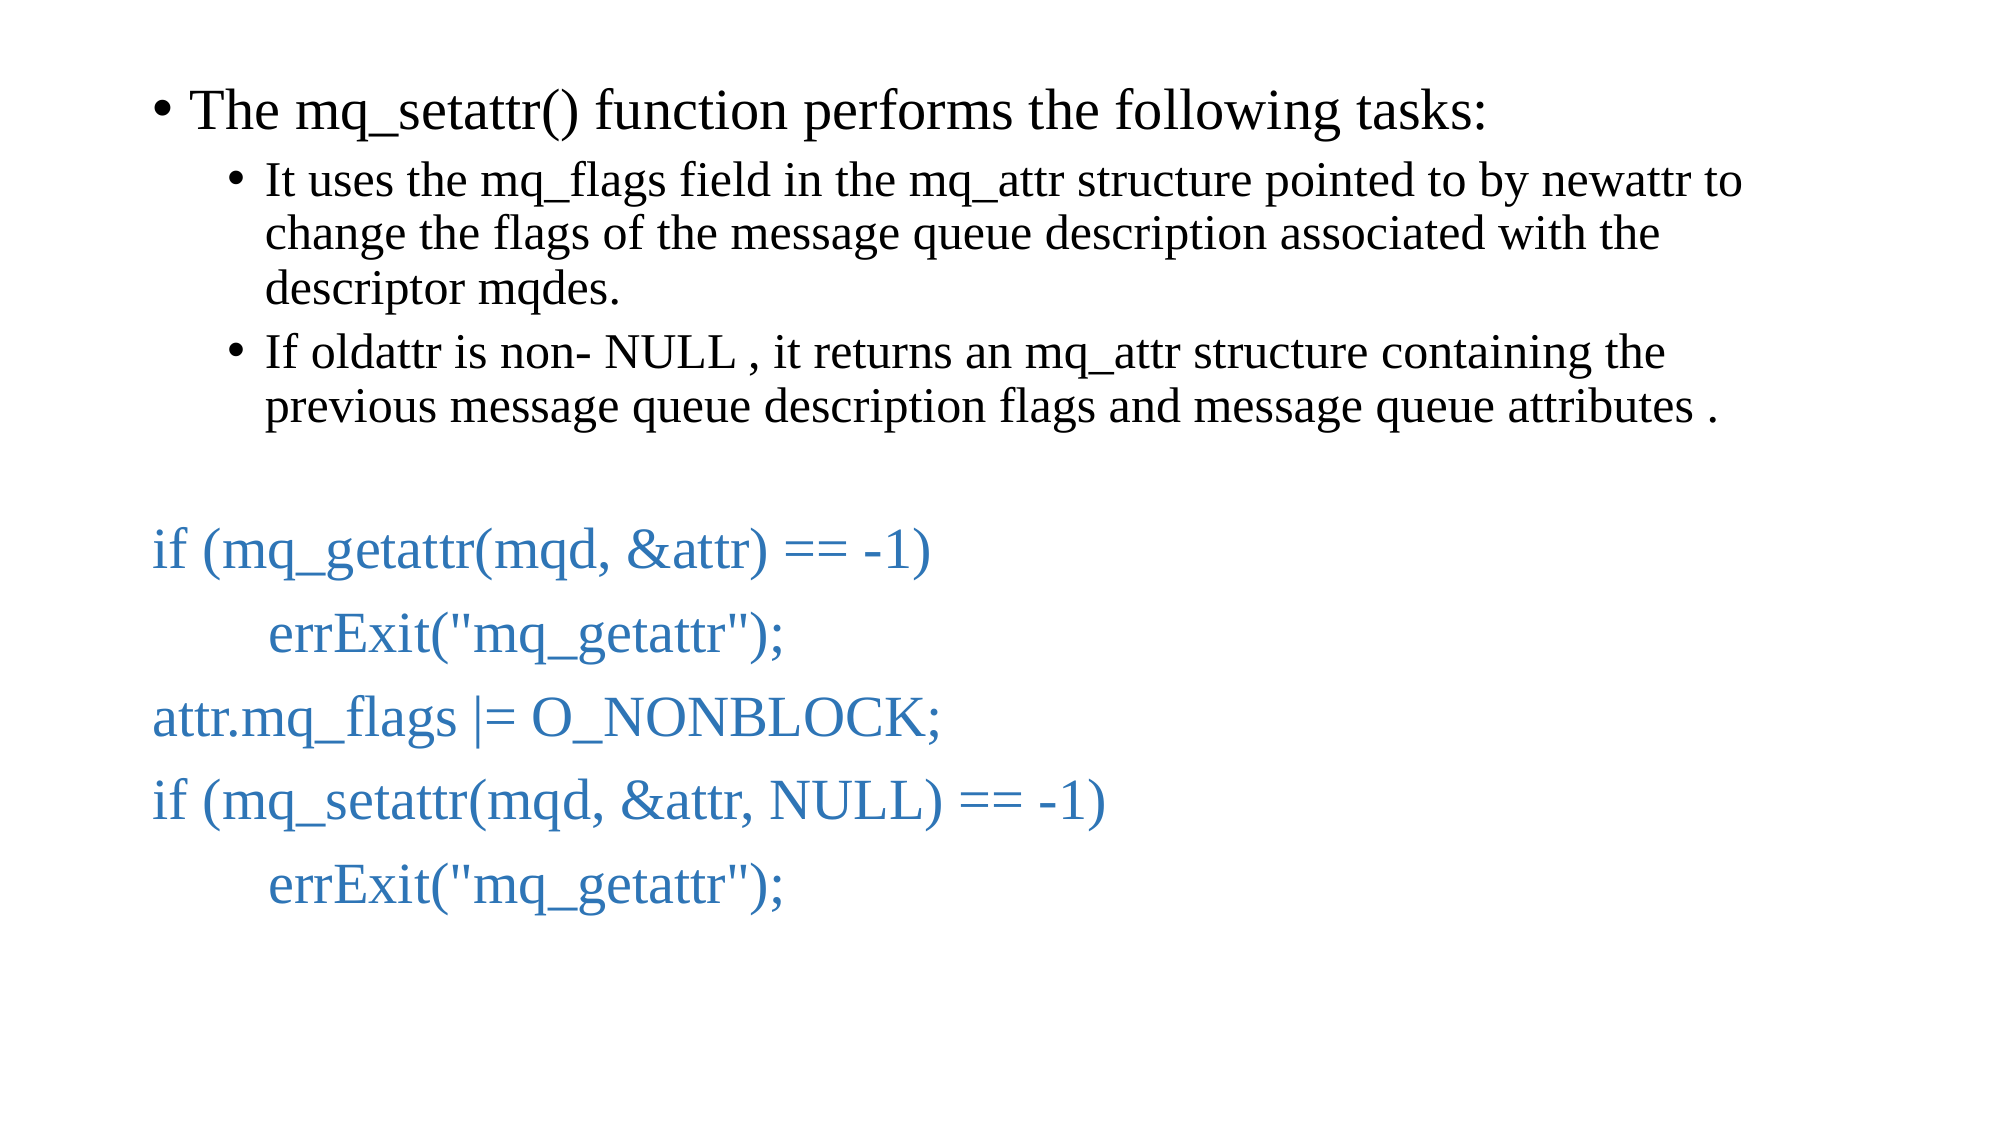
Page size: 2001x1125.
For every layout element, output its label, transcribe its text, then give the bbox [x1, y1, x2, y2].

list The mq_setattr() function performs the following tasks: It uses the mq_flags field in the mq_attr structure pointed to by newattr to change the flags of the message queue description associated with the descriptor mqdes. If oldattr is non- NULL , it returns an mq_attr structure containing the previous message queue description flags and message queue attributes . if (mq_getattr(mqd, &attr) == -1) errExit("mq_getattr"); attr.mq_flags |= O_NONBLOCK; if (mq_setattr(mqd, &attr, NULL) == -1) errExit("mq_getattr"); [137, 72, 1863, 1014]
